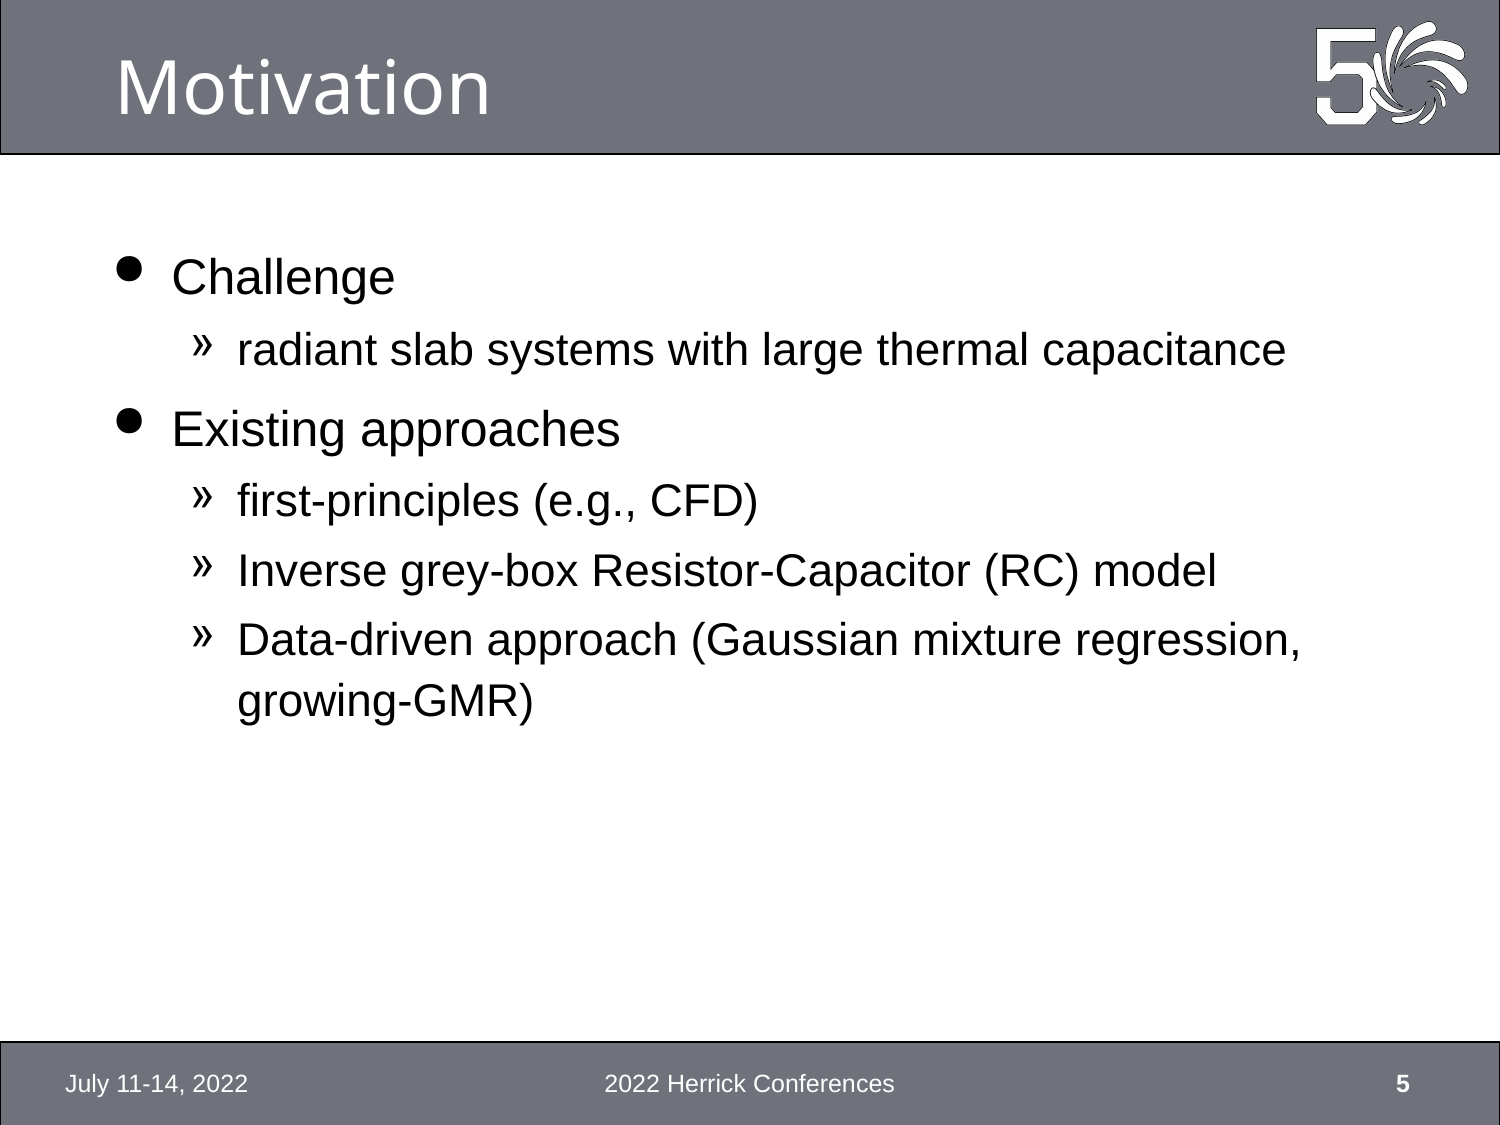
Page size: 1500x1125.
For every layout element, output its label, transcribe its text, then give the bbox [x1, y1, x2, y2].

title Motivation [99, 24, 1397, 138]
slide_number 5 [1074, 1052, 1425, 1113]
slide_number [50, 1052, 400, 1113]
list Challenge radiant slab systems with large thermal capacitance Existing approaches first-principles (e.g., CFD) Inverse grey-box Resistor-Capacitor (RC) model Data-driven approach (Gaussian mixture regression, growing-GMR) [99, 224, 1401, 1001]
picture [1311, 0, 1473, 154]
footer 2022 Herrick Conferences [512, 1052, 988, 1113]
